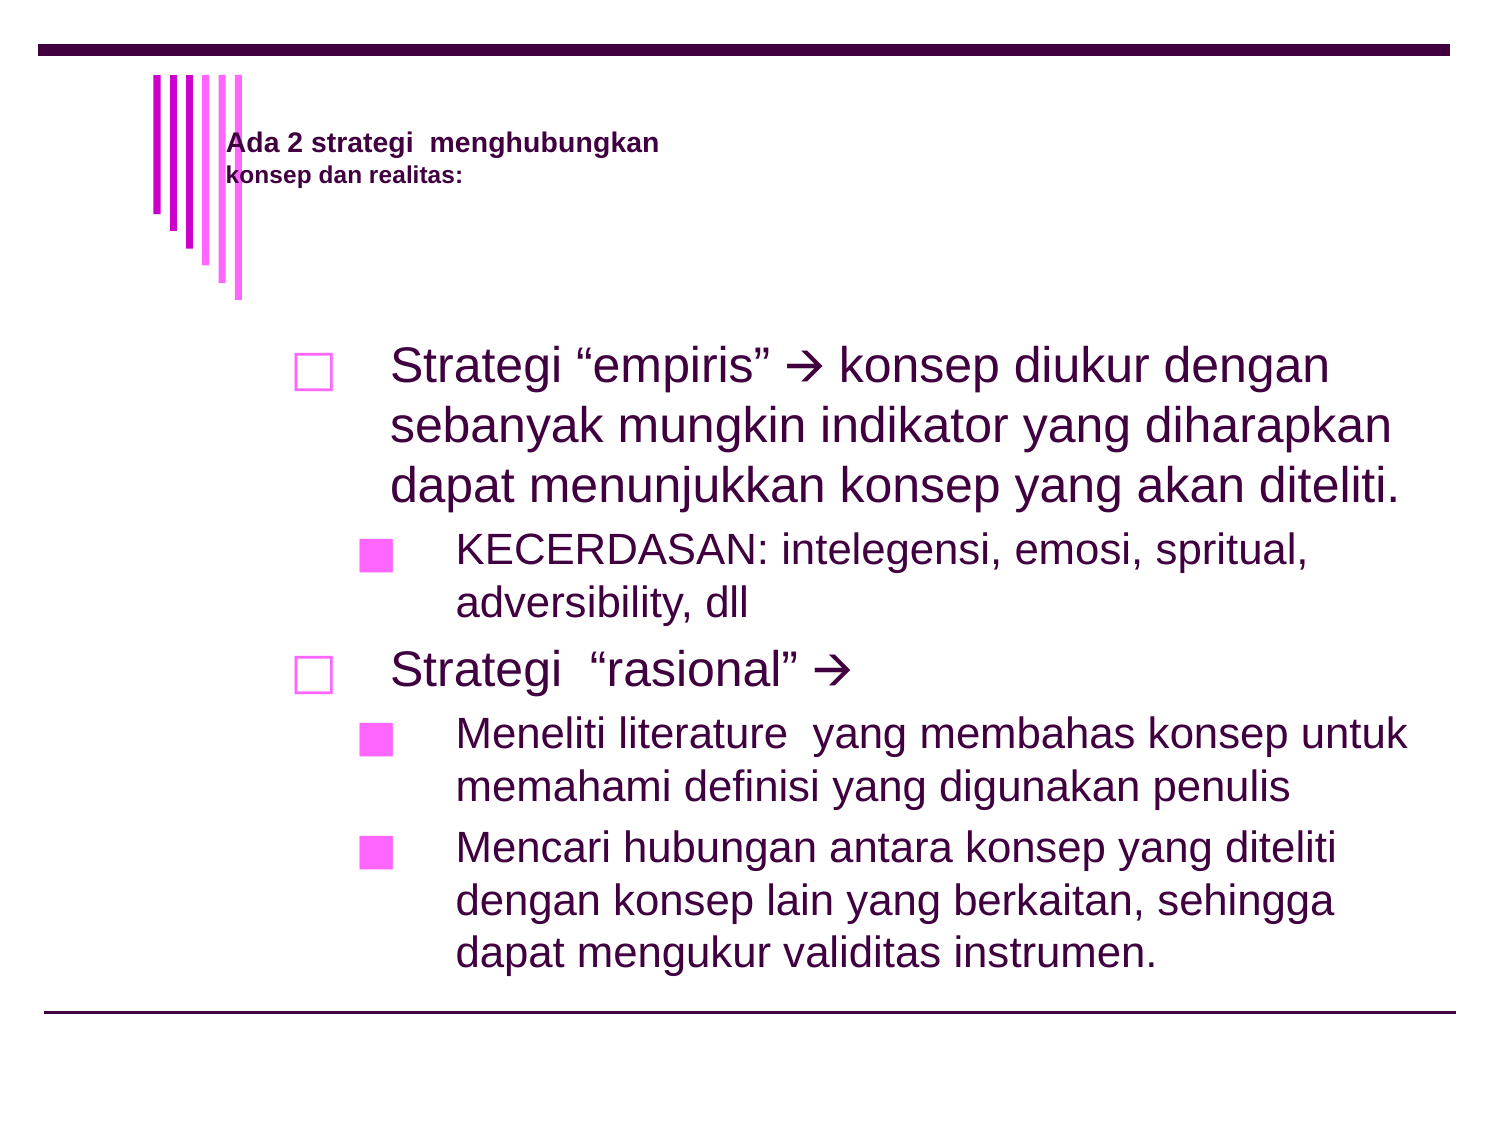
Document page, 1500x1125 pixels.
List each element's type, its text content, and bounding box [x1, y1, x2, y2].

title Ada 2 strategi menghubungkan konsep dan realitas: [150, 87, 1328, 225]
list Strategi “empiris” 🡪 konsep diukur dengan sebanyak mungkin indikator yang diharapkan dapat menunjukkan konsep yang akan diteliti. KECERDASAN: intelegensi, emosi, spritual, adversibility, dll Strategi “rasional” 🡪 Meneliti literature yang membahas konsep untuk memahami definisi yang digunakan penulis Mencari hubungan antara konsep yang diteliti dengan konsep lain yang berkaitan, sehingga dapat mengukur validitas instrumen. [275, 324, 1425, 1000]
